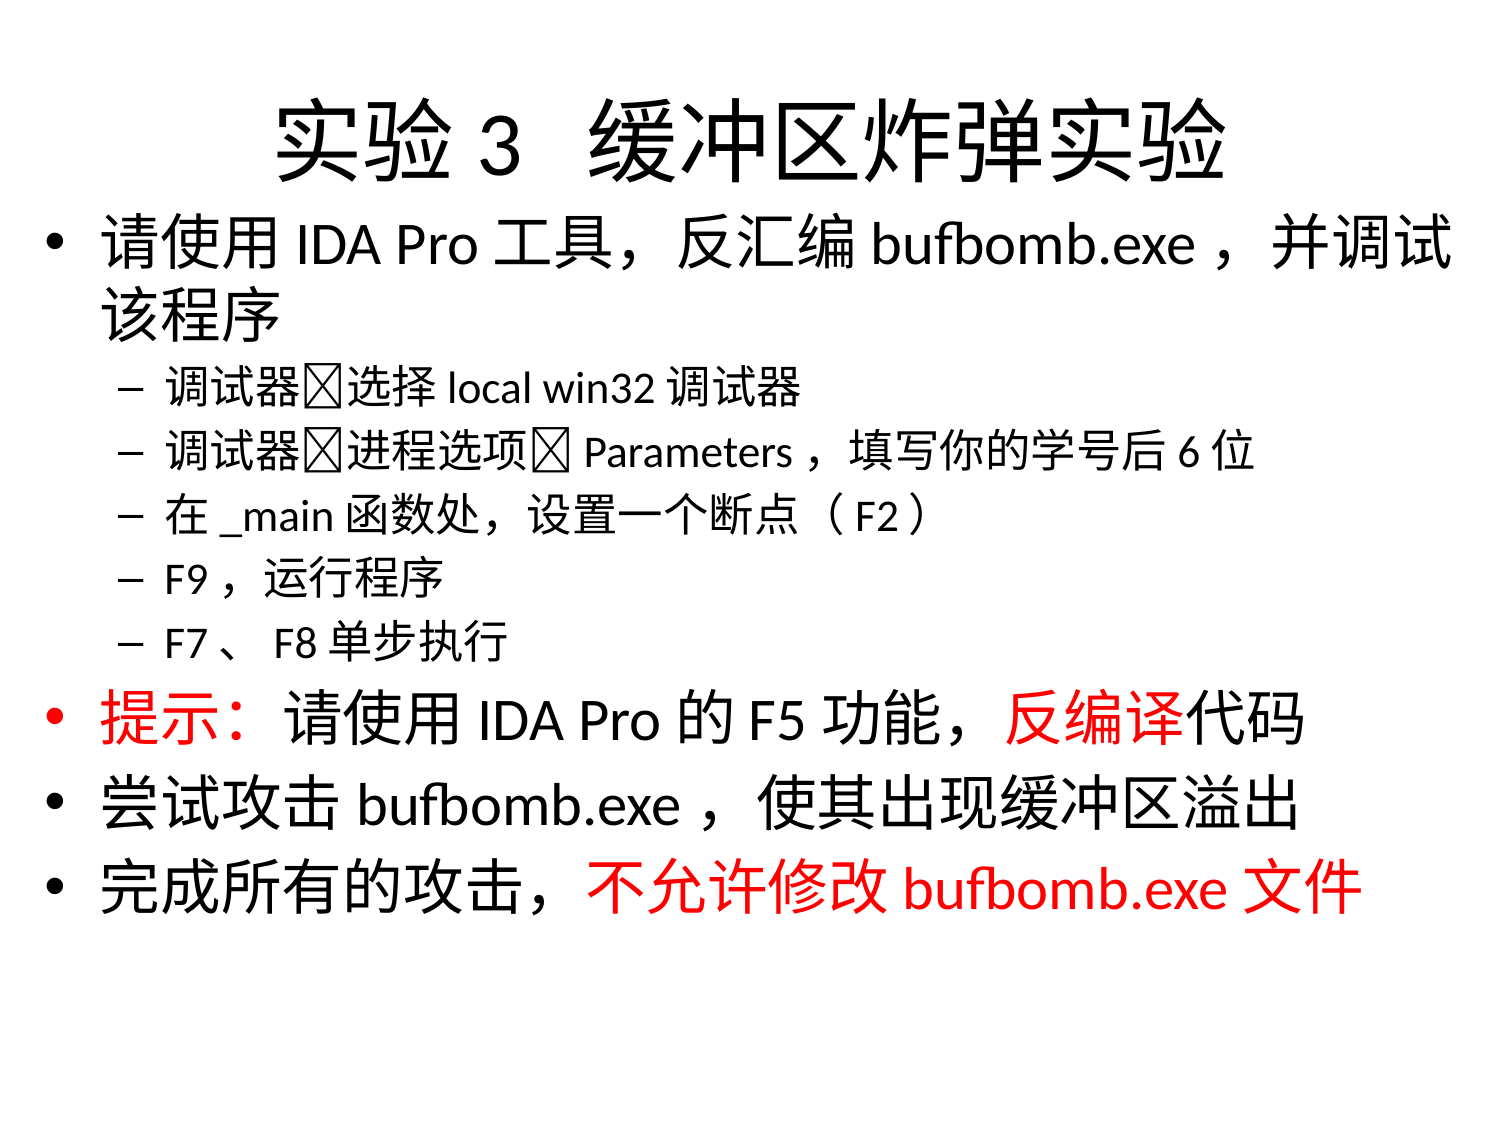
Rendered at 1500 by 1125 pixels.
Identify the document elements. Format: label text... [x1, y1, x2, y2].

list 请使用IDA Pro工具，反汇编bufbomb.exe，并调试该程序 调试器选择local win32调试器 调试器进程选项Parameters，填写你的学号后6位 在_main函数处，设置一个断点（F2） F9，运行程序 F7、F8单步执行 提示：请使用IDA Pro的F5功能，反编译代码 尝试攻击bufbomb.exe，使其出现缓冲区溢出 完成所有的攻击，不允许修改bufbomb.exe文件 [29, 196, 1500, 939]
title 实验3 缓冲区炸弹实验 [75, 45, 1425, 196]
